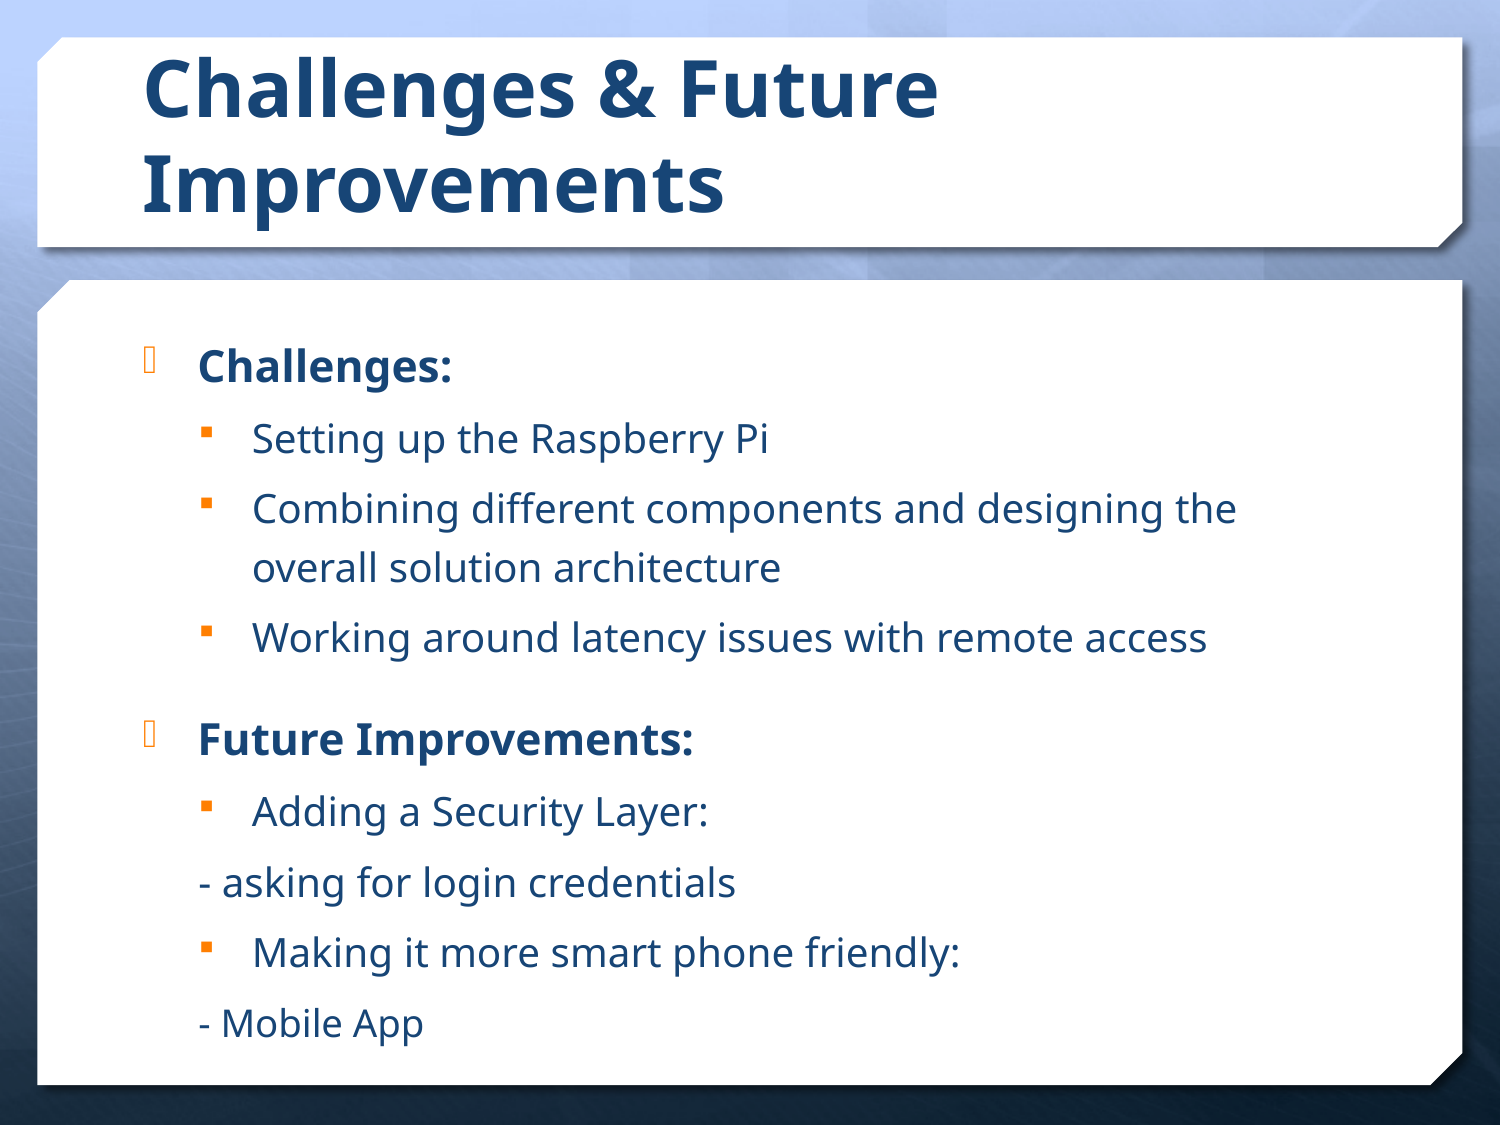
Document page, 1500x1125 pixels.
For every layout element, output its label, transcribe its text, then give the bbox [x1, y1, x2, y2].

list Challenges: Setting up the Raspberry Pi Combining different components and designing the overall solution architecture Working around latency issues with remote access Future Improvements: Adding a Security Layer: - asking for login credentials Making it more smart phone friendly: - Mobile App [127, 319, 1372, 1060]
title Challenges & Future Improvements [127, 48, 1372, 236]
